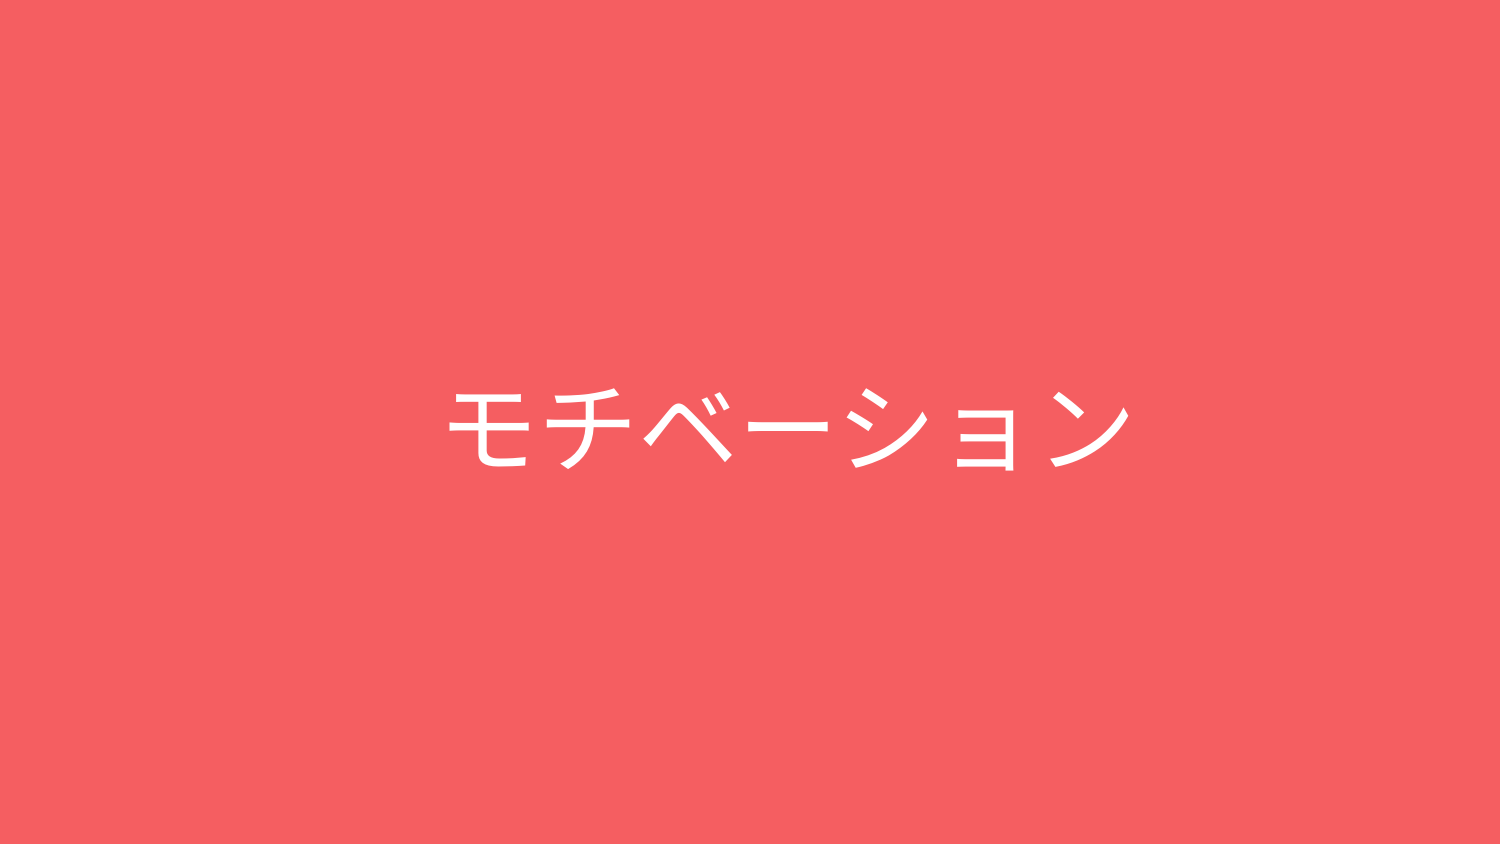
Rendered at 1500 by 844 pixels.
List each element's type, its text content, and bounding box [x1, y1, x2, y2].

title モチベーション [83, 274, 1417, 570]
